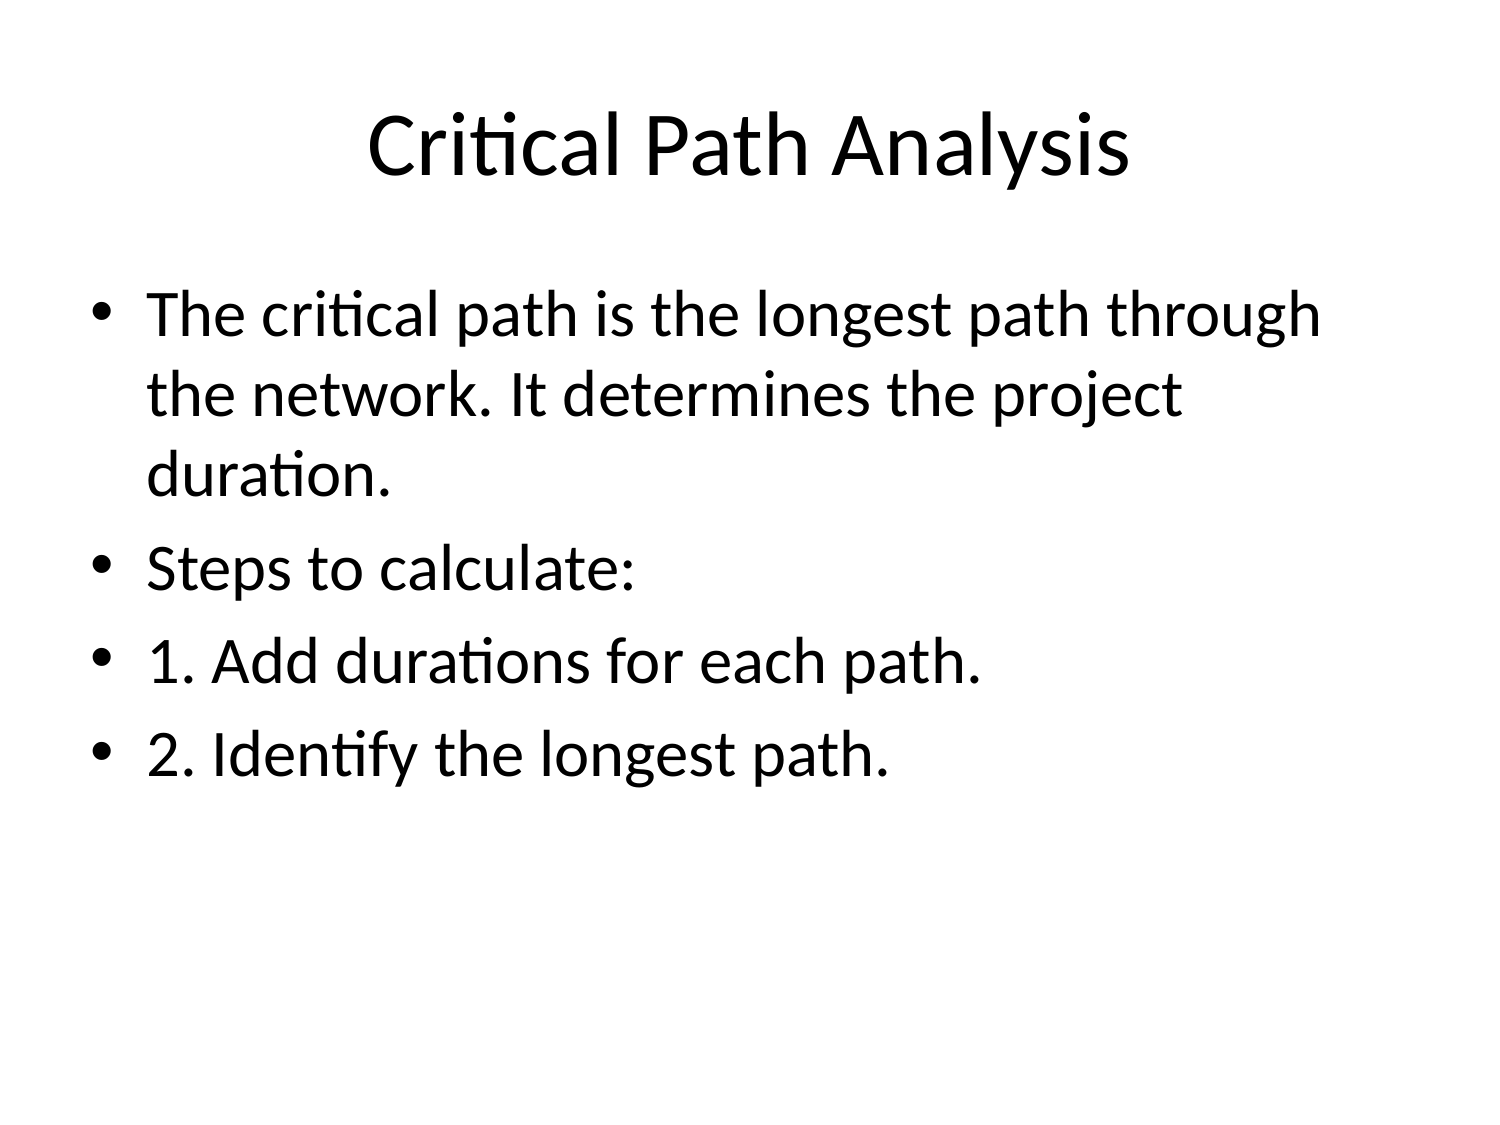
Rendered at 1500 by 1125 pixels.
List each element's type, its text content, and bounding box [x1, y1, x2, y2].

list The critical path is the longest path through the network. It determines the project duration. Steps to calculate: 1. Add durations for each path. 2. Identify the longest path. [75, 262, 1425, 1005]
title Critical Path Analysis [75, 45, 1425, 233]
